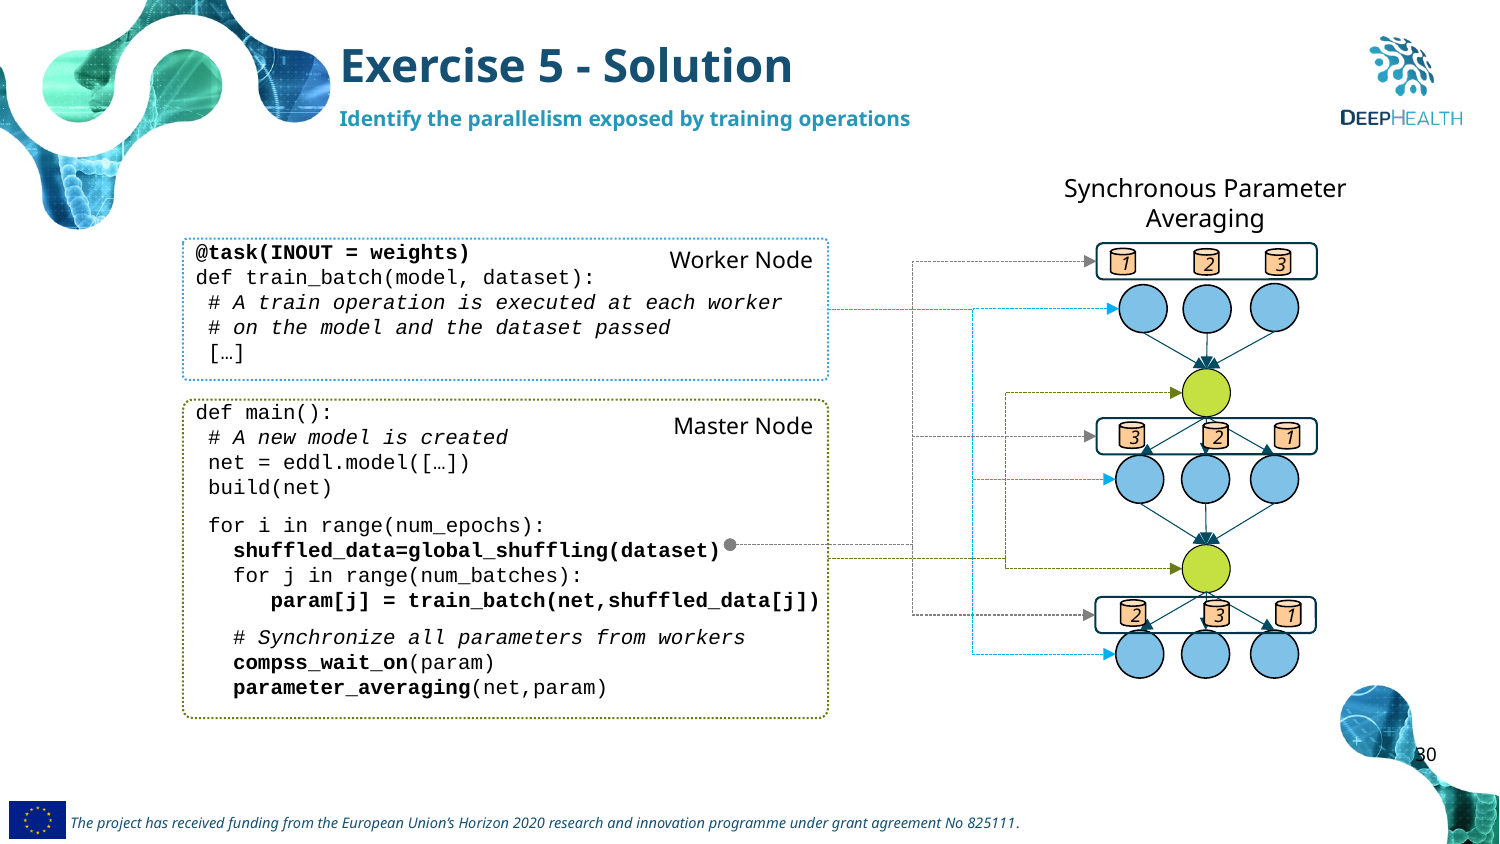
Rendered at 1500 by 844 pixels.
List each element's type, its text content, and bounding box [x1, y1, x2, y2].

text_box [1181, 369, 1231, 416]
text_box [1183, 545, 1231, 591]
text_box Synchronous Parameter Averaging [1043, 165, 1368, 240]
text_box [1183, 456, 1231, 503]
list Exercise 5 - Solution [339, 35, 1344, 100]
text_box 1 [1275, 421, 1301, 450]
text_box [1183, 503, 1205, 545]
text_box [1249, 456, 1300, 505]
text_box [1206, 416, 1275, 456]
text_box @task(INOUT = weights) def train_batch(model, dataset): # A train operation is executed at each worker # on the model and the dataset passed […] def main(): # A new model is created net = eddl.model([…]) build(net) for i in range(num_epochs): shuffled_data=global_shuffling(dataset) for j in range(num_batches): param[j] = train_batch(net,shuffled_data[j]) # Synchronize all parameters from workers compss_wait_on(param) parameter_averaging(net,param) [180, 231, 839, 739]
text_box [1143, 332, 1206, 369]
text_box [1183, 635, 1231, 680]
text_box [1183, 595, 1317, 635]
picture [0, 0, 1499, 844]
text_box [730, 261, 1097, 545]
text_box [1183, 416, 1205, 456]
text_box [1275, 417, 1318, 456]
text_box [1206, 331, 1275, 369]
text_box [1249, 282, 1300, 333]
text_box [182, 392, 1183, 719]
list Identify the parallelism exposed by training operations [339, 101, 1331, 138]
text_box [1120, 242, 1318, 281]
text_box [1207, 503, 1275, 545]
text_box [1120, 283, 1169, 334]
text_box 1 [1275, 599, 1302, 628]
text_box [182, 238, 1120, 655]
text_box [1183, 591, 1205, 631]
text_box [1182, 284, 1233, 332]
text_box [1249, 635, 1300, 680]
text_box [1206, 591, 1275, 631]
